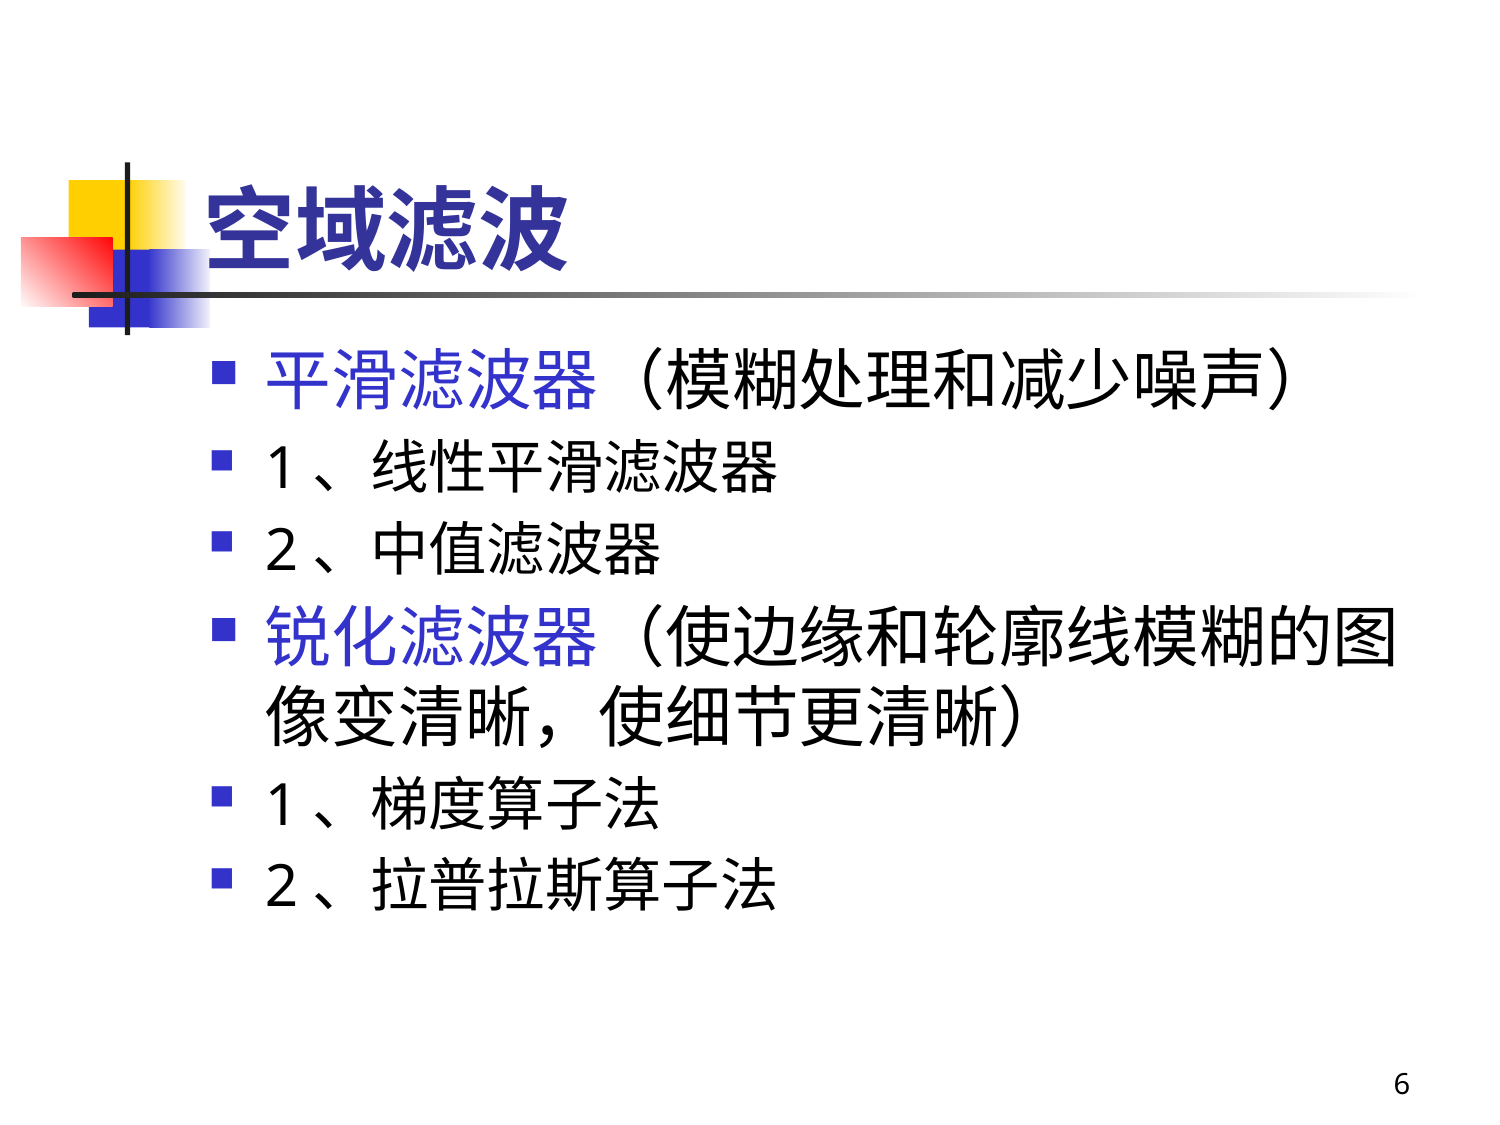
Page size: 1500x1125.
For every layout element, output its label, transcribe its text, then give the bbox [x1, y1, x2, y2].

list 平滑滤波器（模糊处理和减少噪声） 1、线性平滑滤波器 2、中值滤波器 锐化滤波器（使边缘和轮廓线模糊的图像变清晰，使细节更清晰） 1、梯度算子法 2、拉普拉斯算子法 [193, 330, 1470, 1007]
title 空域滤波 [188, 101, 1468, 289]
slide_number 6 [1112, 1037, 1426, 1113]
